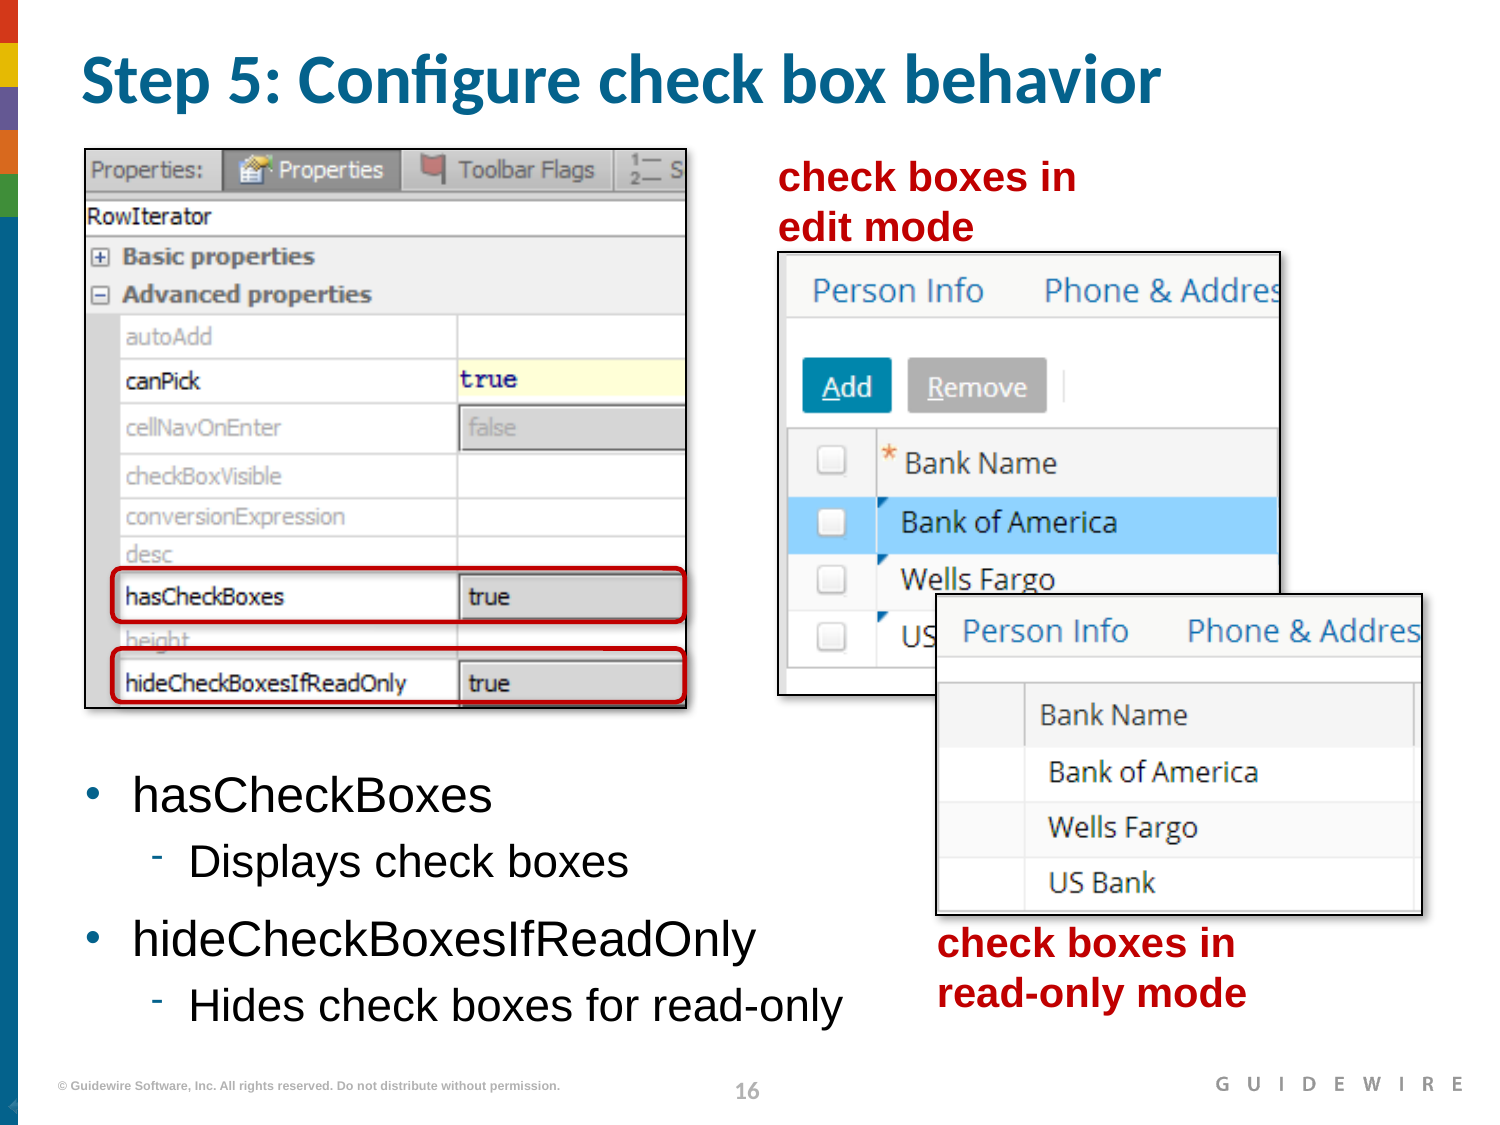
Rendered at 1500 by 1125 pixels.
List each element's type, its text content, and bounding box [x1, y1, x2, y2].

picture [1215, 1073, 1480, 1096]
picture [10, 1101, 18, 1111]
text_box check boxes in read-only mode [936, 924, 1376, 1016]
title Step 5: Configure check box behavior [81, 19, 1446, 142]
text_box check boxes in edit mode [777, 149, 1217, 251]
picture [0, 0, 18, 216]
picture [778, 252, 1422, 915]
picture [85, 149, 685, 708]
list hasCheckBoxes Displays check boxes hideCheckBoxesIfReadOnly Hides check boxes for read-only [85, 762, 1450, 1050]
